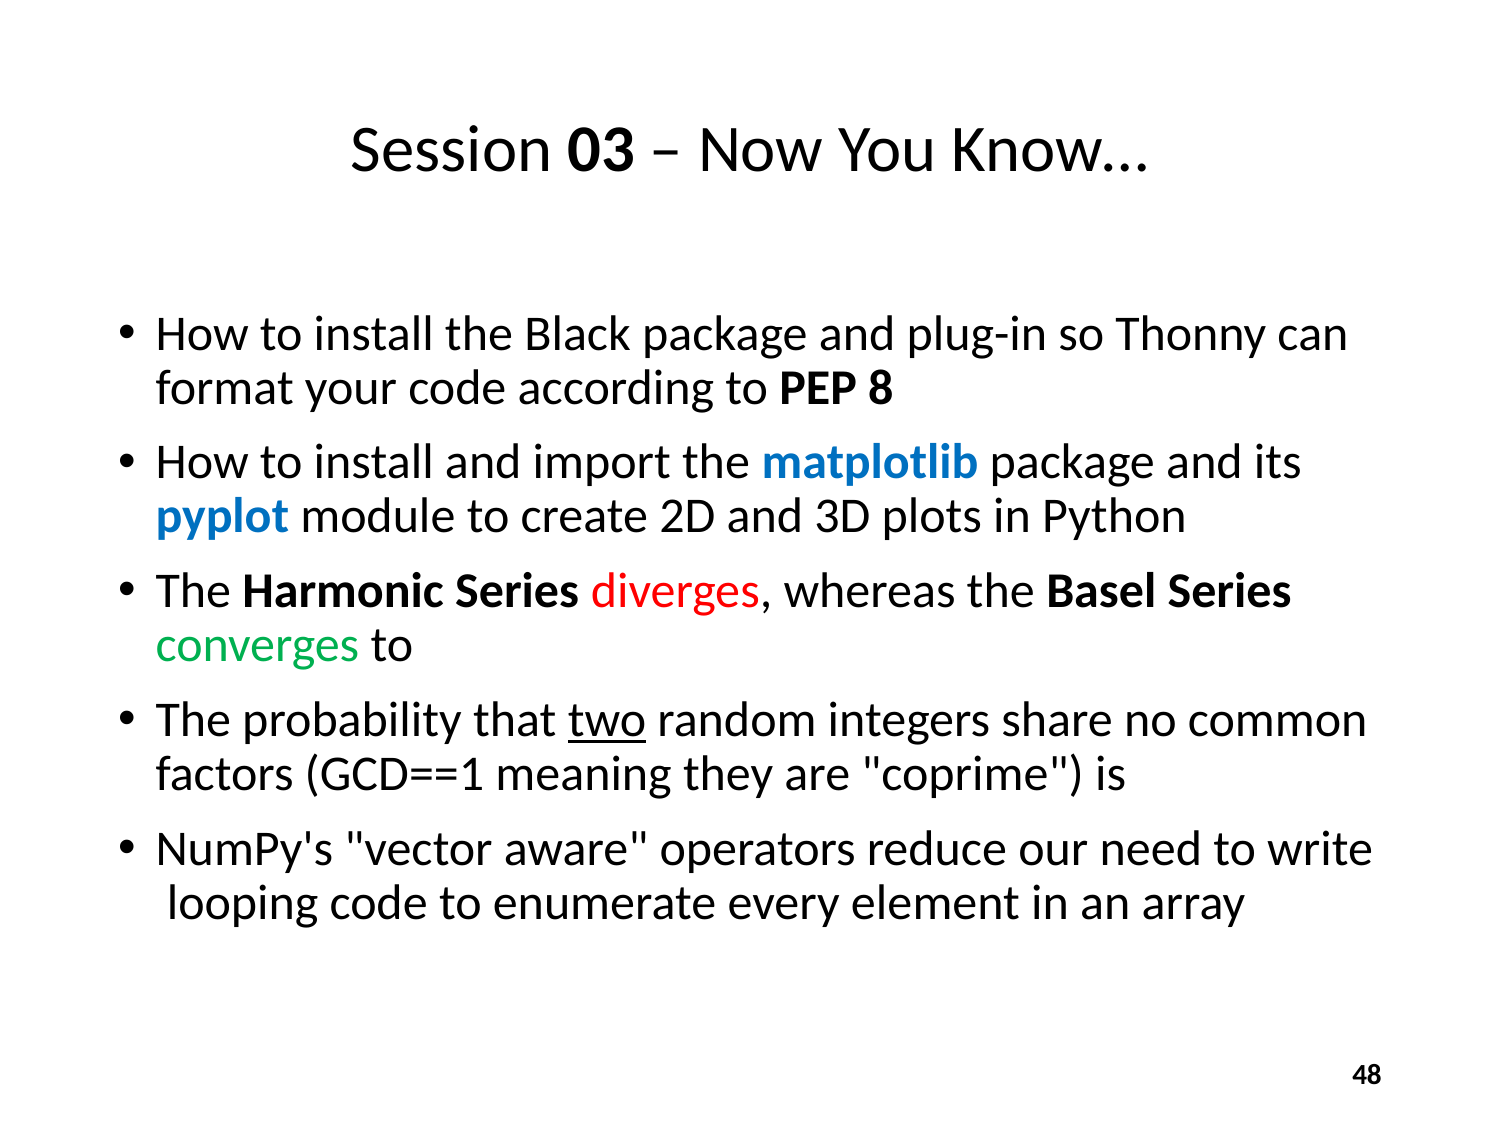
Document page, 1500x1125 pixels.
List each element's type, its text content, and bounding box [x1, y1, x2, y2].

slide_number 48 [1059, 1042, 1397, 1103]
title Session 03 – Now You Know… [103, 59, 1397, 241]
